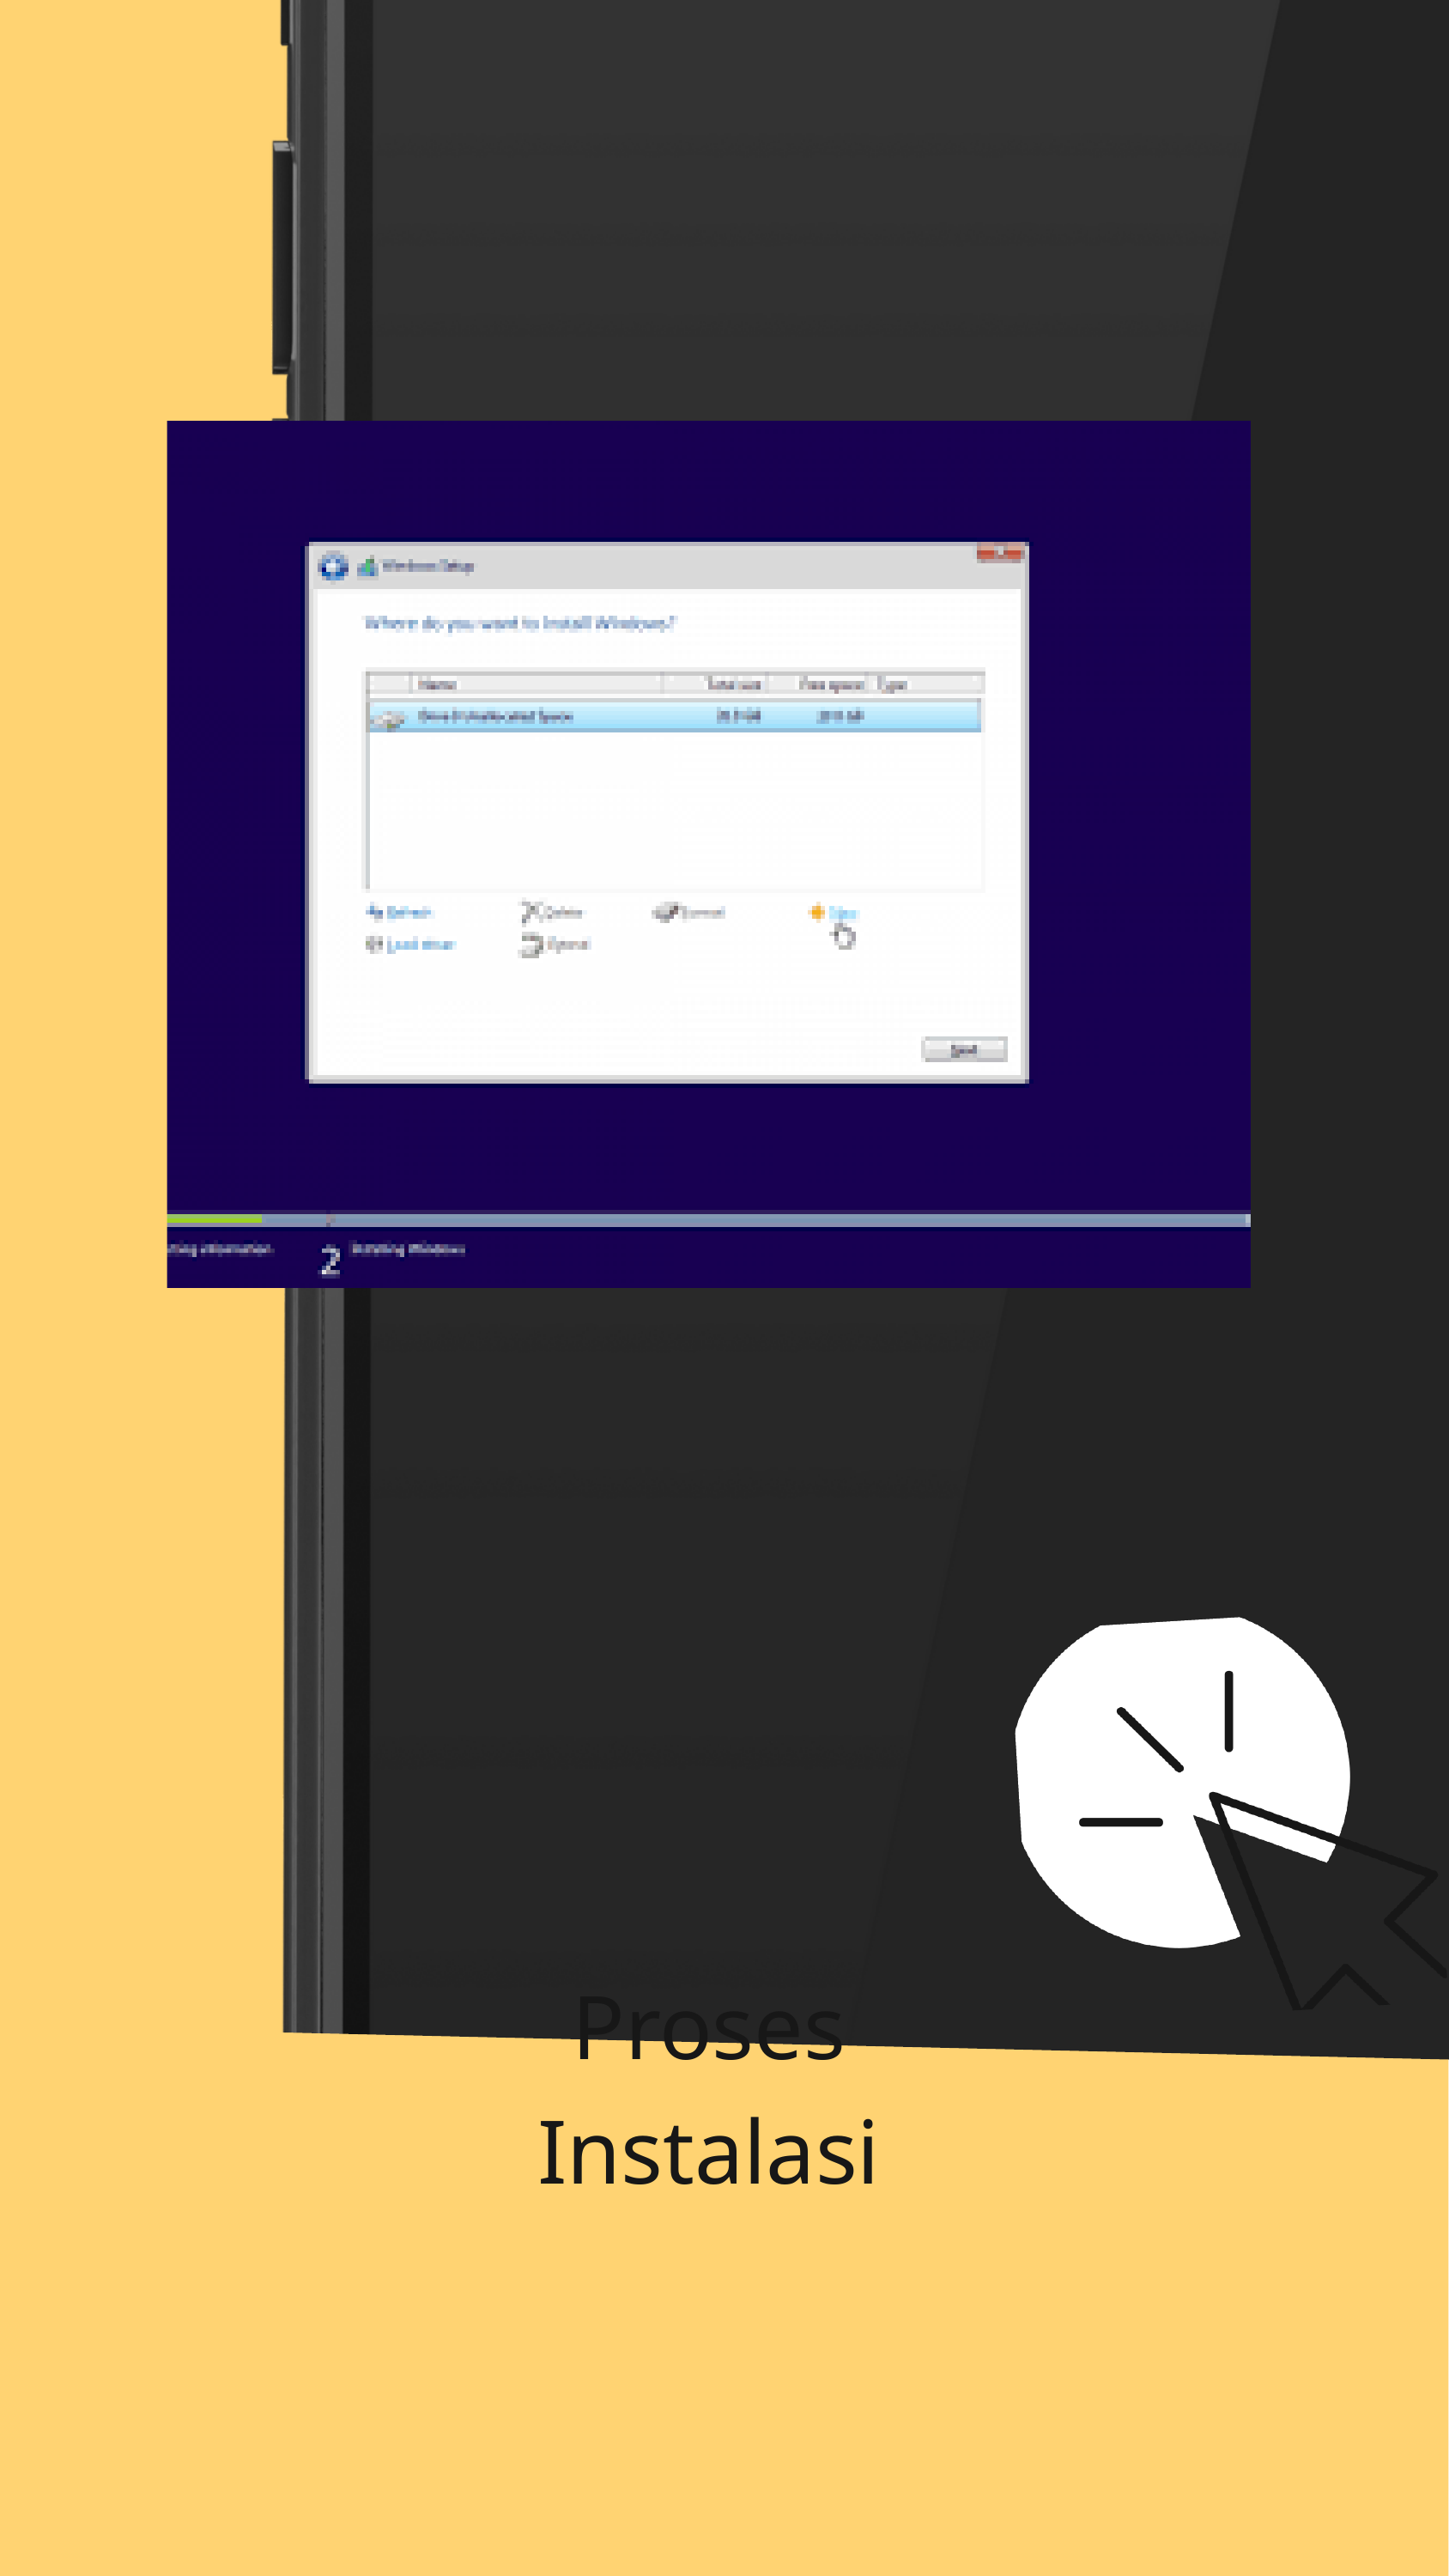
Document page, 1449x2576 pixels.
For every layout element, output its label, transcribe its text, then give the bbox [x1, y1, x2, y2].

text_box [167, 421, 1251, 1288]
text_box [0, 0, 1449, 2060]
text_box Proses Instalasi [401, 1953, 1017, 2202]
text_box [1009, 1606, 1449, 2026]
